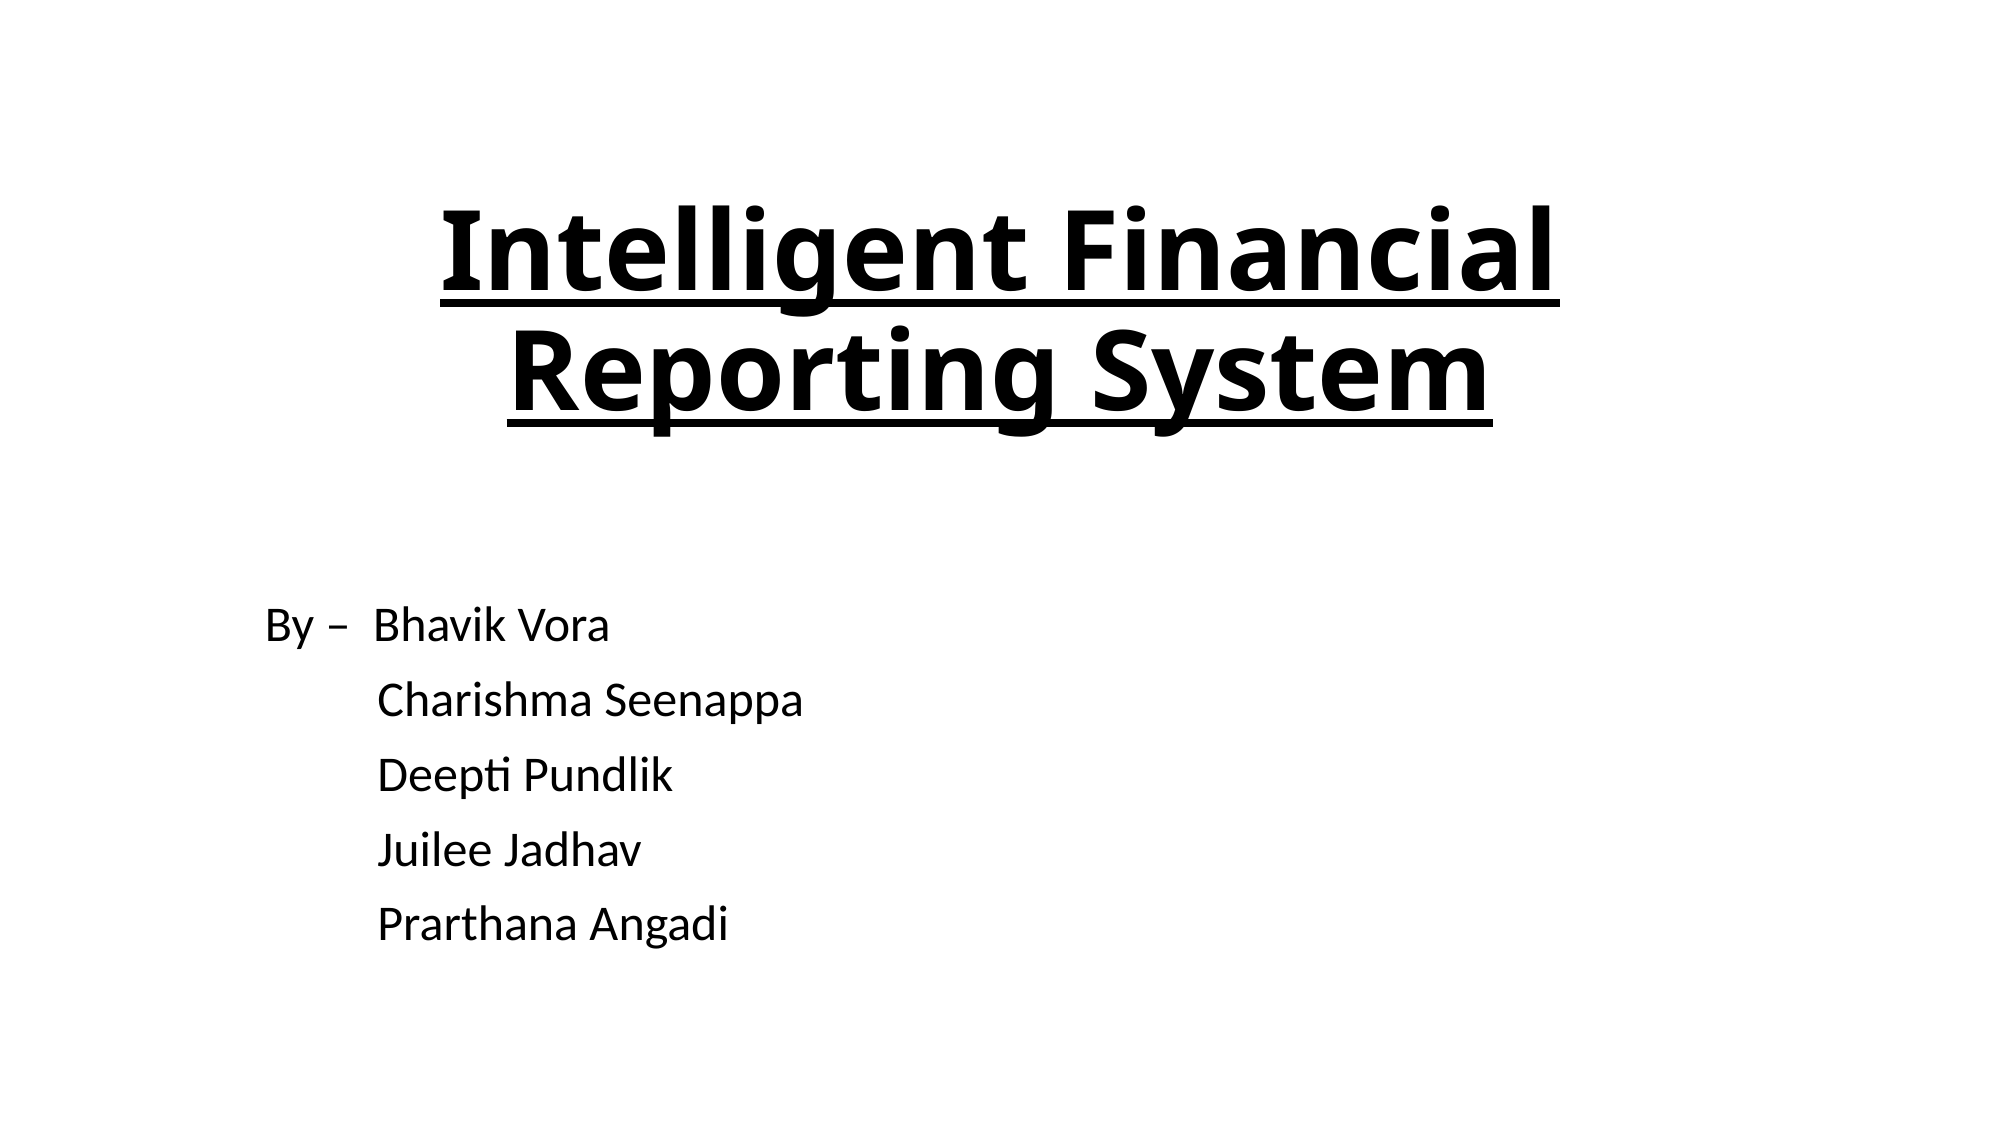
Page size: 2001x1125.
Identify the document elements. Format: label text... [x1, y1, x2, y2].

subtitle By – Bhavik Vora Charishma Seenappa Deepti Pundlik Juilee Jadhav Prarthana Angadi [249, 590, 1750, 1017]
title Intelligent Financial Reporting System [249, 184, 1750, 576]
